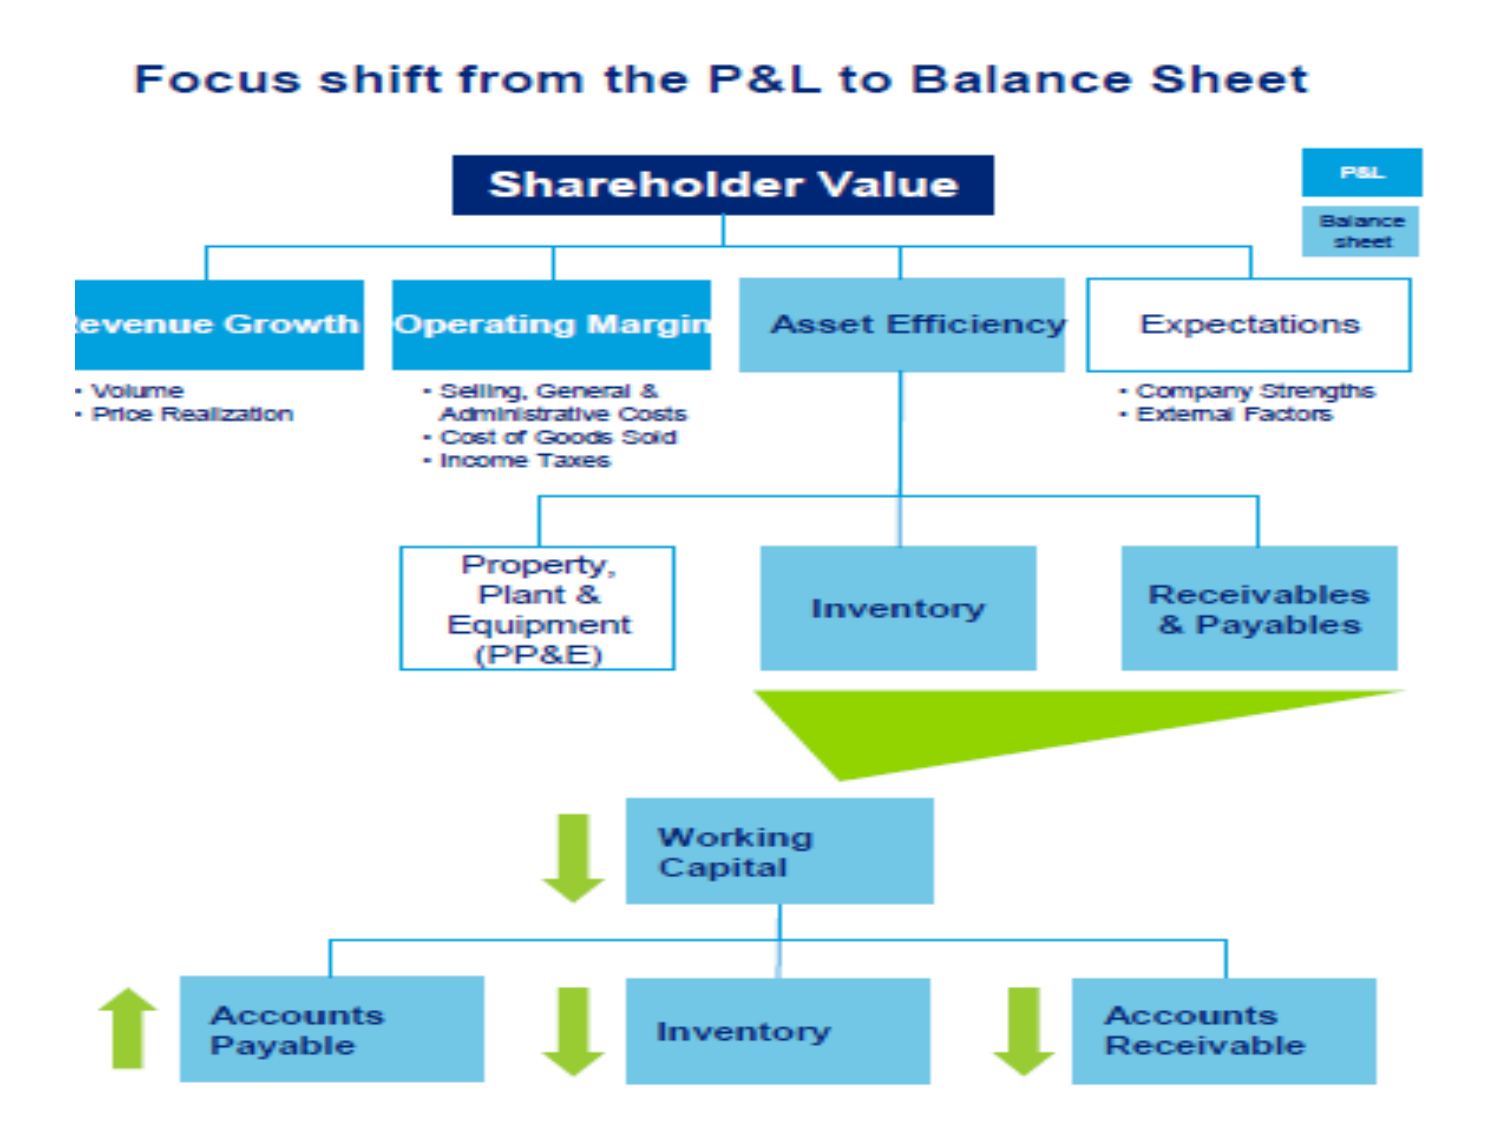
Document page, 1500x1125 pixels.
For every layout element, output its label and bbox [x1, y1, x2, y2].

list [74, 24, 1438, 1113]
